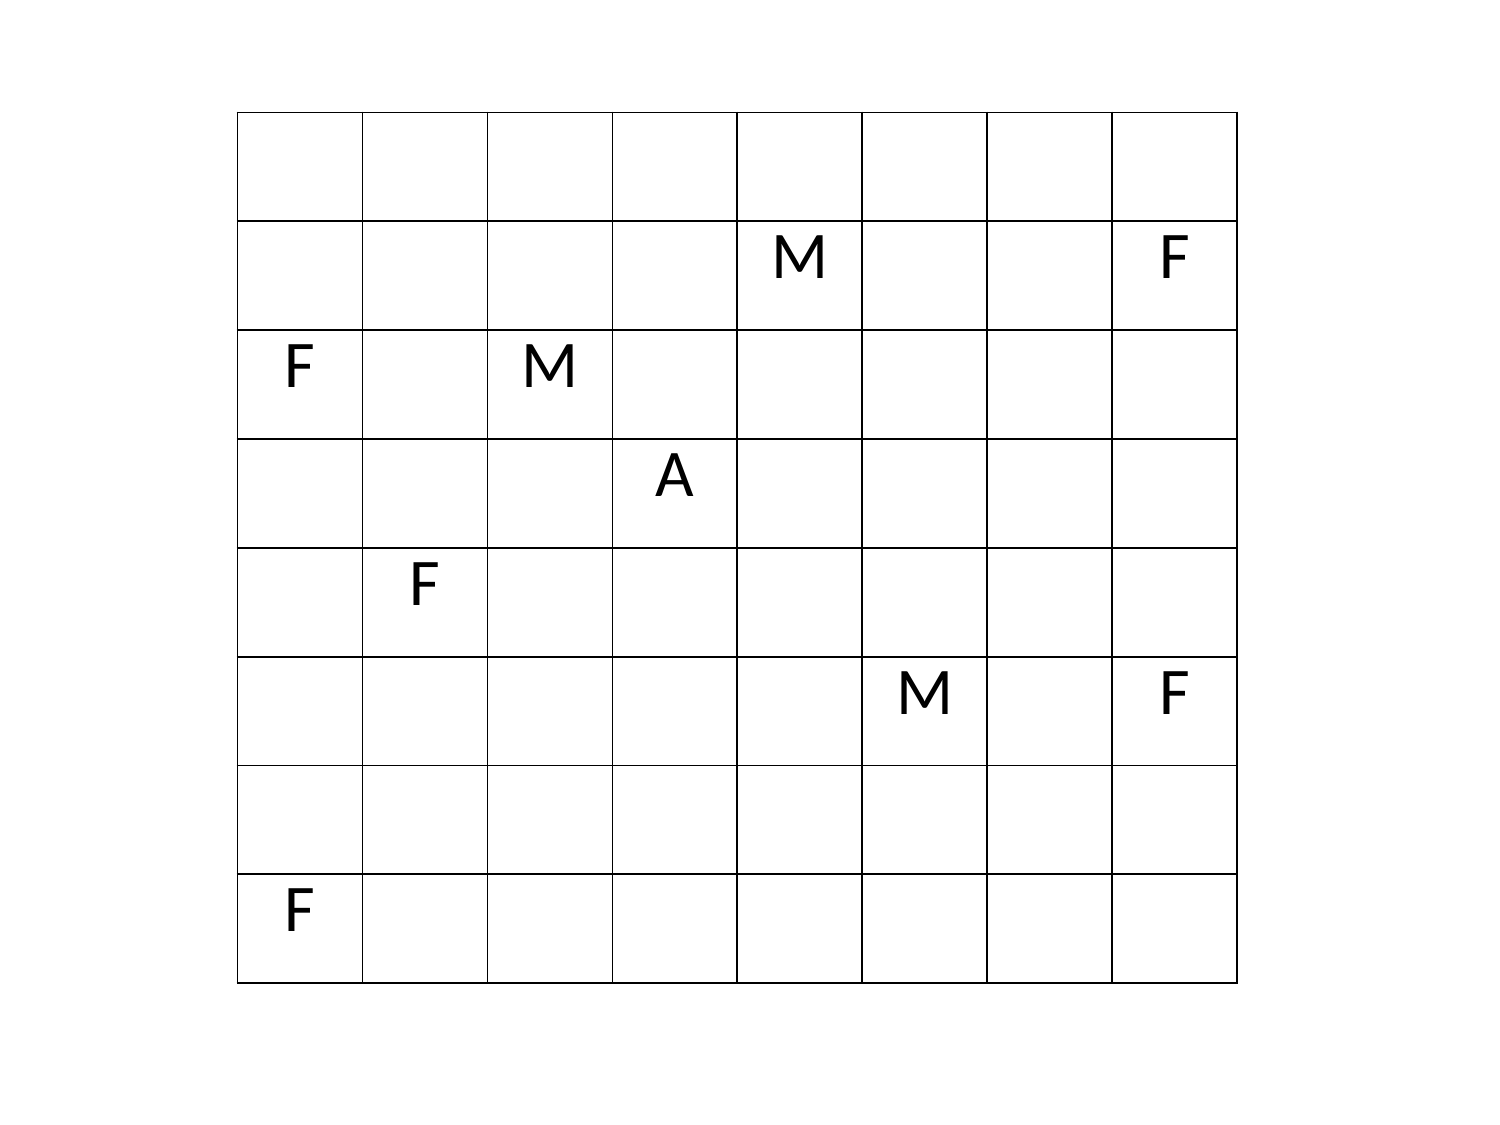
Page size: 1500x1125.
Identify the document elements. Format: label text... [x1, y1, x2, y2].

table_cell [238, 766, 362, 873]
table_cell [613, 658, 736, 765]
table_cell [488, 658, 612, 765]
table_cell [238, 440, 362, 547]
table_cell [488, 440, 612, 547]
table_cell [613, 549, 736, 656]
table_cell [738, 331, 861, 438]
table_cell [613, 331, 736, 438]
table_header [613, 113, 736, 220]
table_cell [863, 549, 986, 656]
table_cell [613, 222, 736, 329]
table_cell [488, 549, 612, 656]
table_cell [988, 331, 1111, 438]
table_cell [1113, 331, 1236, 438]
table_cell [863, 331, 986, 438]
table_cell [738, 440, 861, 547]
table_cell F [1113, 658, 1236, 765]
table_cell [988, 875, 1111, 982]
table_cell F [1113, 222, 1236, 329]
table_cell [238, 222, 362, 329]
table_cell M [738, 222, 861, 329]
table_cell [988, 766, 1111, 873]
table_header [238, 113, 362, 220]
table_cell F [363, 549, 487, 656]
table_header [738, 113, 861, 220]
table_cell [488, 766, 612, 873]
table_cell [613, 875, 736, 982]
table_cell [738, 549, 861, 656]
table_cell [1113, 549, 1236, 656]
table_cell [363, 222, 487, 329]
table_cell [988, 222, 1111, 329]
table_header [1113, 113, 1236, 220]
table_cell F [238, 331, 362, 438]
table_cell [363, 440, 487, 547]
table_cell [363, 331, 487, 438]
table_cell [238, 549, 362, 656]
table_cell [863, 440, 986, 547]
table_cell A [613, 440, 736, 547]
table_cell [363, 766, 487, 873]
table_cell [863, 766, 986, 873]
table_cell [613, 766, 736, 873]
table_cell [988, 658, 1111, 765]
table_cell [1113, 766, 1236, 873]
table_cell M [488, 331, 612, 438]
table_header [988, 113, 1111, 220]
table_header [363, 113, 487, 220]
table_cell [1113, 440, 1236, 547]
table_cell [738, 875, 861, 982]
table_cell [363, 658, 487, 765]
table_cell [988, 549, 1111, 656]
table_header [863, 113, 986, 220]
table_cell [988, 440, 1111, 547]
table_header [488, 113, 612, 220]
table_cell M [863, 658, 986, 765]
table_cell F [238, 875, 362, 982]
table_cell [1113, 875, 1236, 982]
table_cell [863, 875, 986, 982]
table_cell [738, 658, 861, 765]
table_cell [238, 658, 362, 765]
table_cell [488, 875, 612, 982]
table_cell [738, 766, 861, 873]
table_cell [363, 875, 487, 982]
table_cell [488, 222, 612, 329]
table_cell [863, 222, 986, 329]
